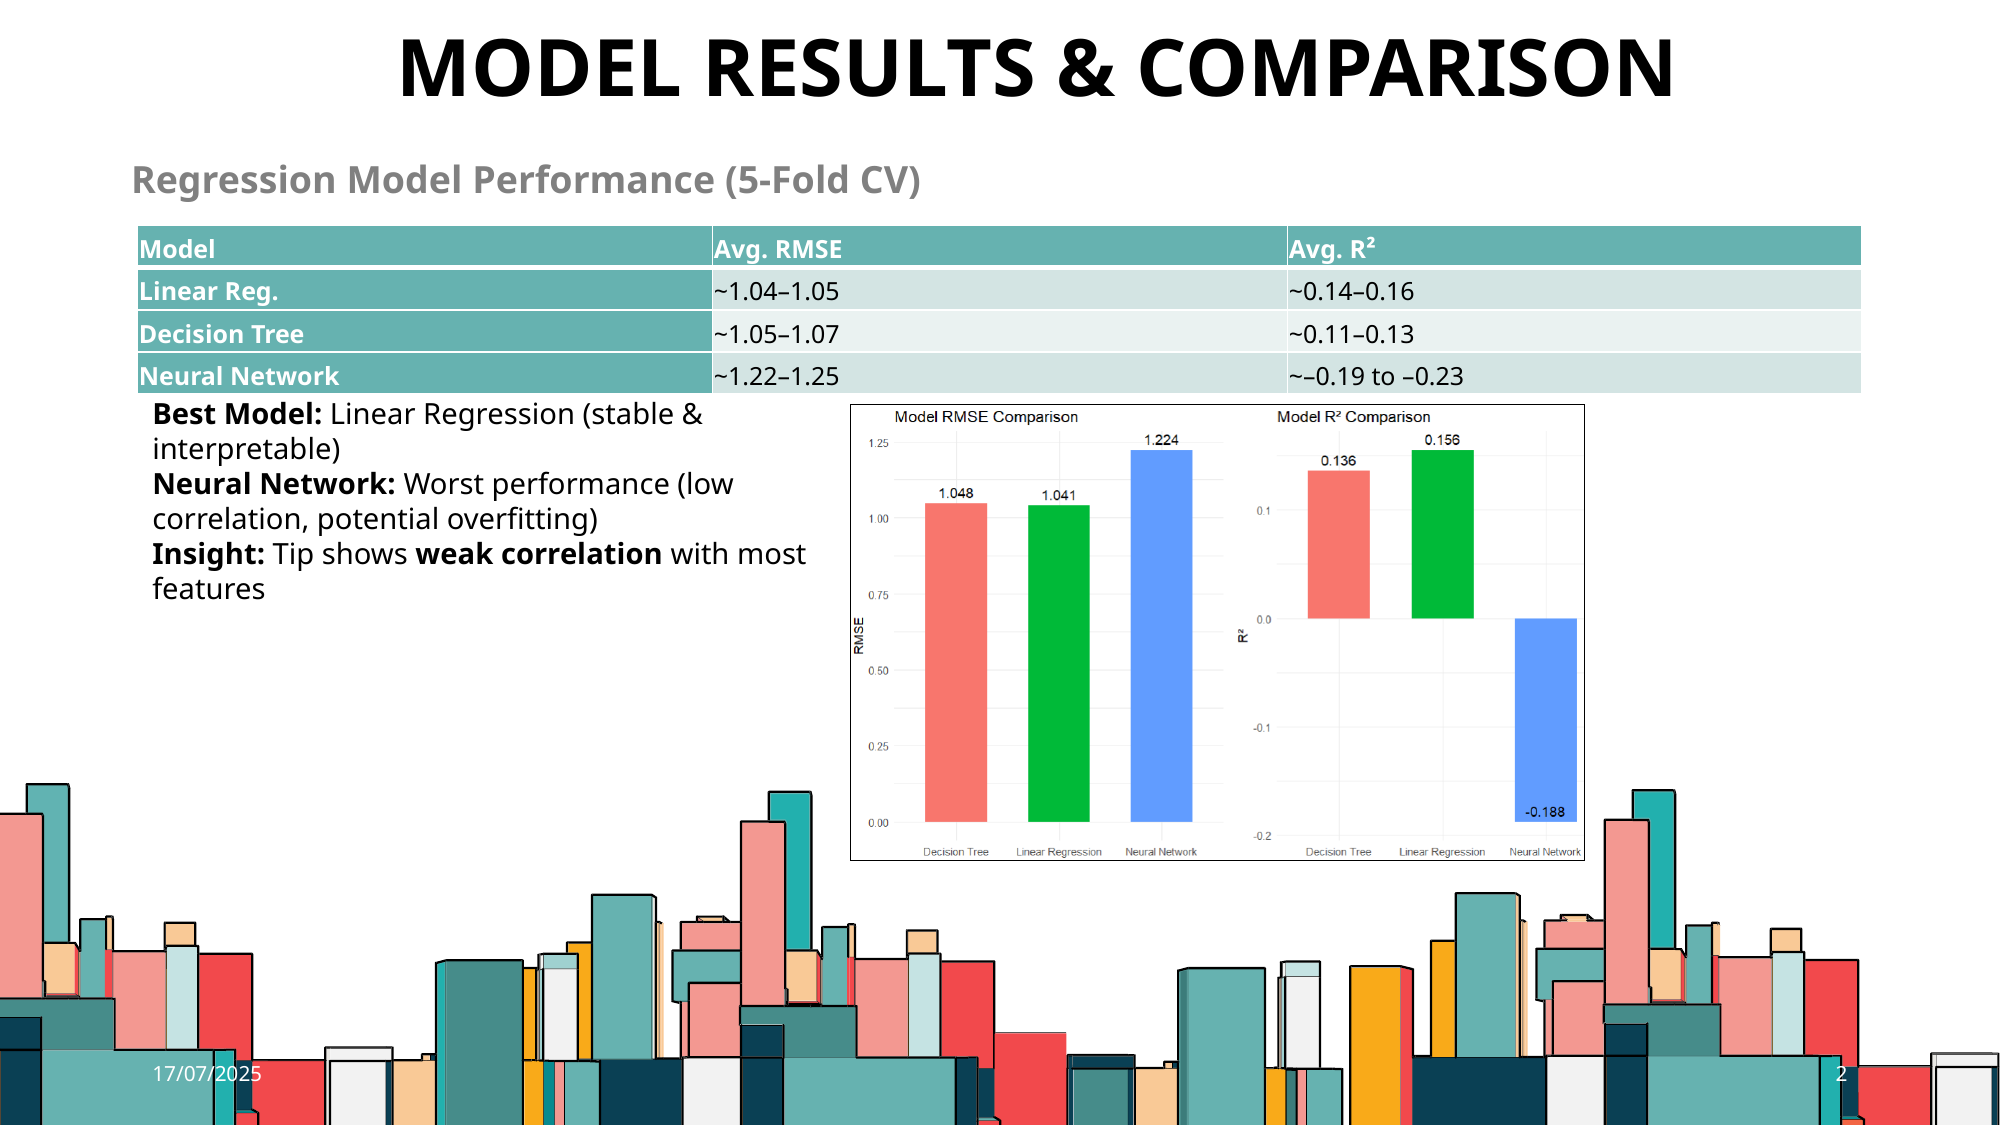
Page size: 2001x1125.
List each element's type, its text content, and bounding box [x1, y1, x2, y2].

table_cell ~1.04–1.05 [713, 270, 1287, 309]
table_cell ~0.11–0.13 [1288, 311, 1861, 351]
picture [850, 404, 1585, 861]
title Model results & comparison [191, 2, 1884, 139]
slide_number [137, 1042, 588, 1103]
table_cell Neural Network [138, 353, 712, 388]
table_cell Decision Tree [138, 311, 712, 351]
table_cell Linear Reg. [138, 270, 712, 309]
text_box Best Model: Linear Regression (stable & interpretable) Neural Network: Worst performance (low correlation, potential overfitting) Insight: Tip shows weak correlation with most features [137, 388, 851, 613]
table_cell ~1.22–1.25 [713, 353, 1287, 393]
slide_number 2 [1412, 1042, 1863, 1103]
list Regression Model Performance (5-Fold CV) [116, 139, 959, 210]
table_header Avg. RMSE [713, 226, 1287, 265]
table_header Avg. R² [1288, 226, 1861, 265]
table_header Model [138, 226, 712, 265]
table_cell ~–0.19 to –0.23 [1288, 353, 1861, 393]
table_cell ~1.05–1.07 [713, 311, 1287, 351]
table_cell ~0.14–0.16 [1288, 270, 1861, 309]
